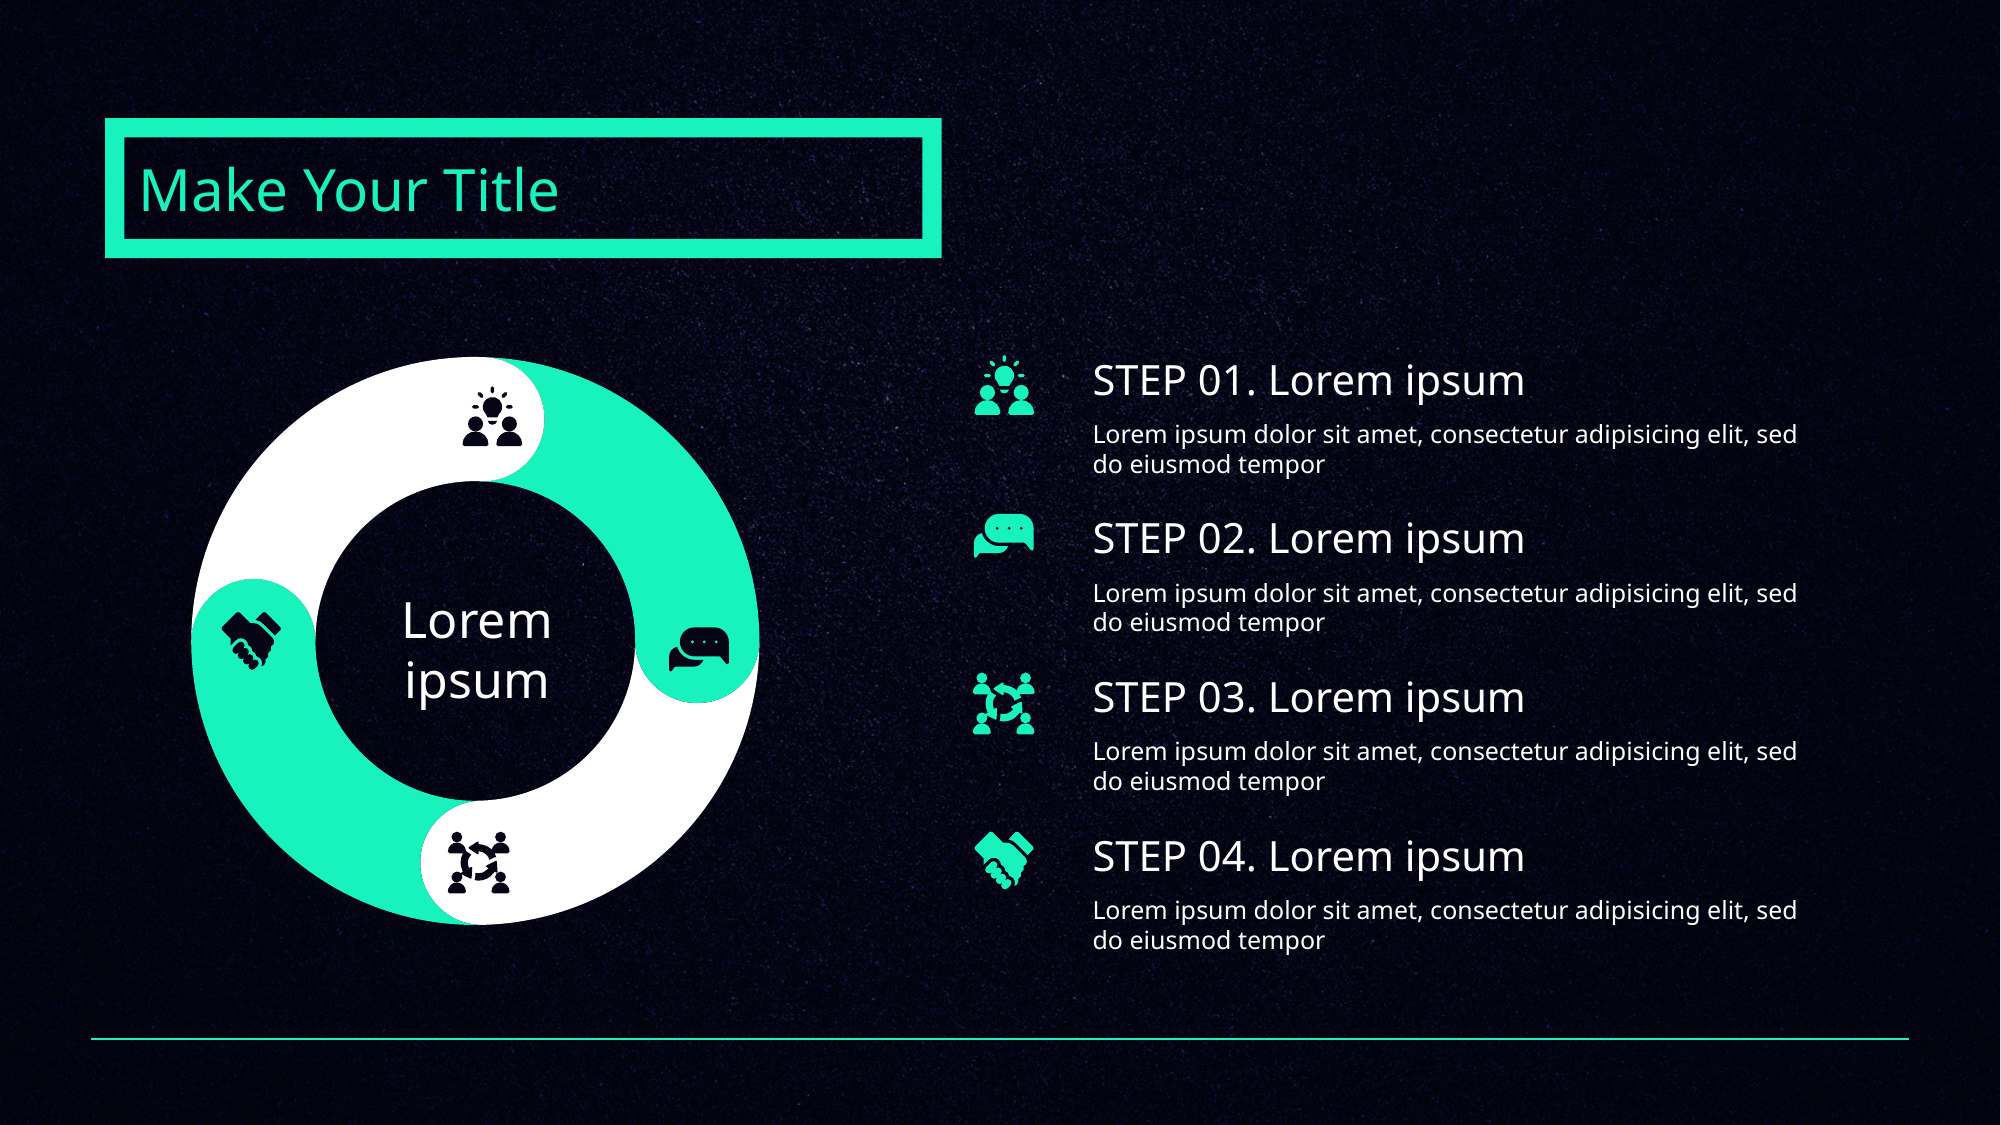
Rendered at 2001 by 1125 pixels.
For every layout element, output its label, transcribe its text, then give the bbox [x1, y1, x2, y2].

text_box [973, 353, 1034, 416]
text_box Lorem ipsum dolor sit amet, consectetur adipisicing elit, sed do eiusmod tempor [1077, 570, 1834, 645]
text_box Lorem ipsum dolor sit amet, consectetur adipisicing elit, sed do eiusmod tempor [1077, 729, 1834, 804]
picture [0, 0, 2001, 1125]
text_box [973, 830, 1035, 891]
text_box [421, 648, 760, 925]
text_box Lorem ipsum [317, 580, 637, 716]
text_box Make Your Title [104, 117, 943, 259]
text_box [446, 830, 511, 894]
text_box STEP 04. Lorem ipsum [1077, 822, 1834, 888]
text_box [191, 356, 545, 641]
text_box STEP 01. Lorem ipsum [1077, 345, 1834, 411]
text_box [971, 671, 1036, 735]
text_box STEP 03. Lorem ipsum [1077, 663, 1834, 729]
text_box [335, 716, 616, 800]
text_box [328, 482, 622, 580]
text_box [489, 357, 760, 704]
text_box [667, 626, 730, 673]
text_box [461, 385, 523, 447]
text_box [191, 579, 485, 925]
text_box Lorem ipsum dolor sit amet, consectetur adipisicing elit, sed do eiusmod tempor [1077, 411, 1834, 486]
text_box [220, 610, 282, 671]
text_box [972, 512, 1035, 559]
text_box Lorem ipsum dolor sit amet, consectetur adipisicing elit, sed do eiusmod tempor [1077, 888, 1834, 962]
text_box STEP 02. Lorem ipsum [1077, 504, 1834, 570]
